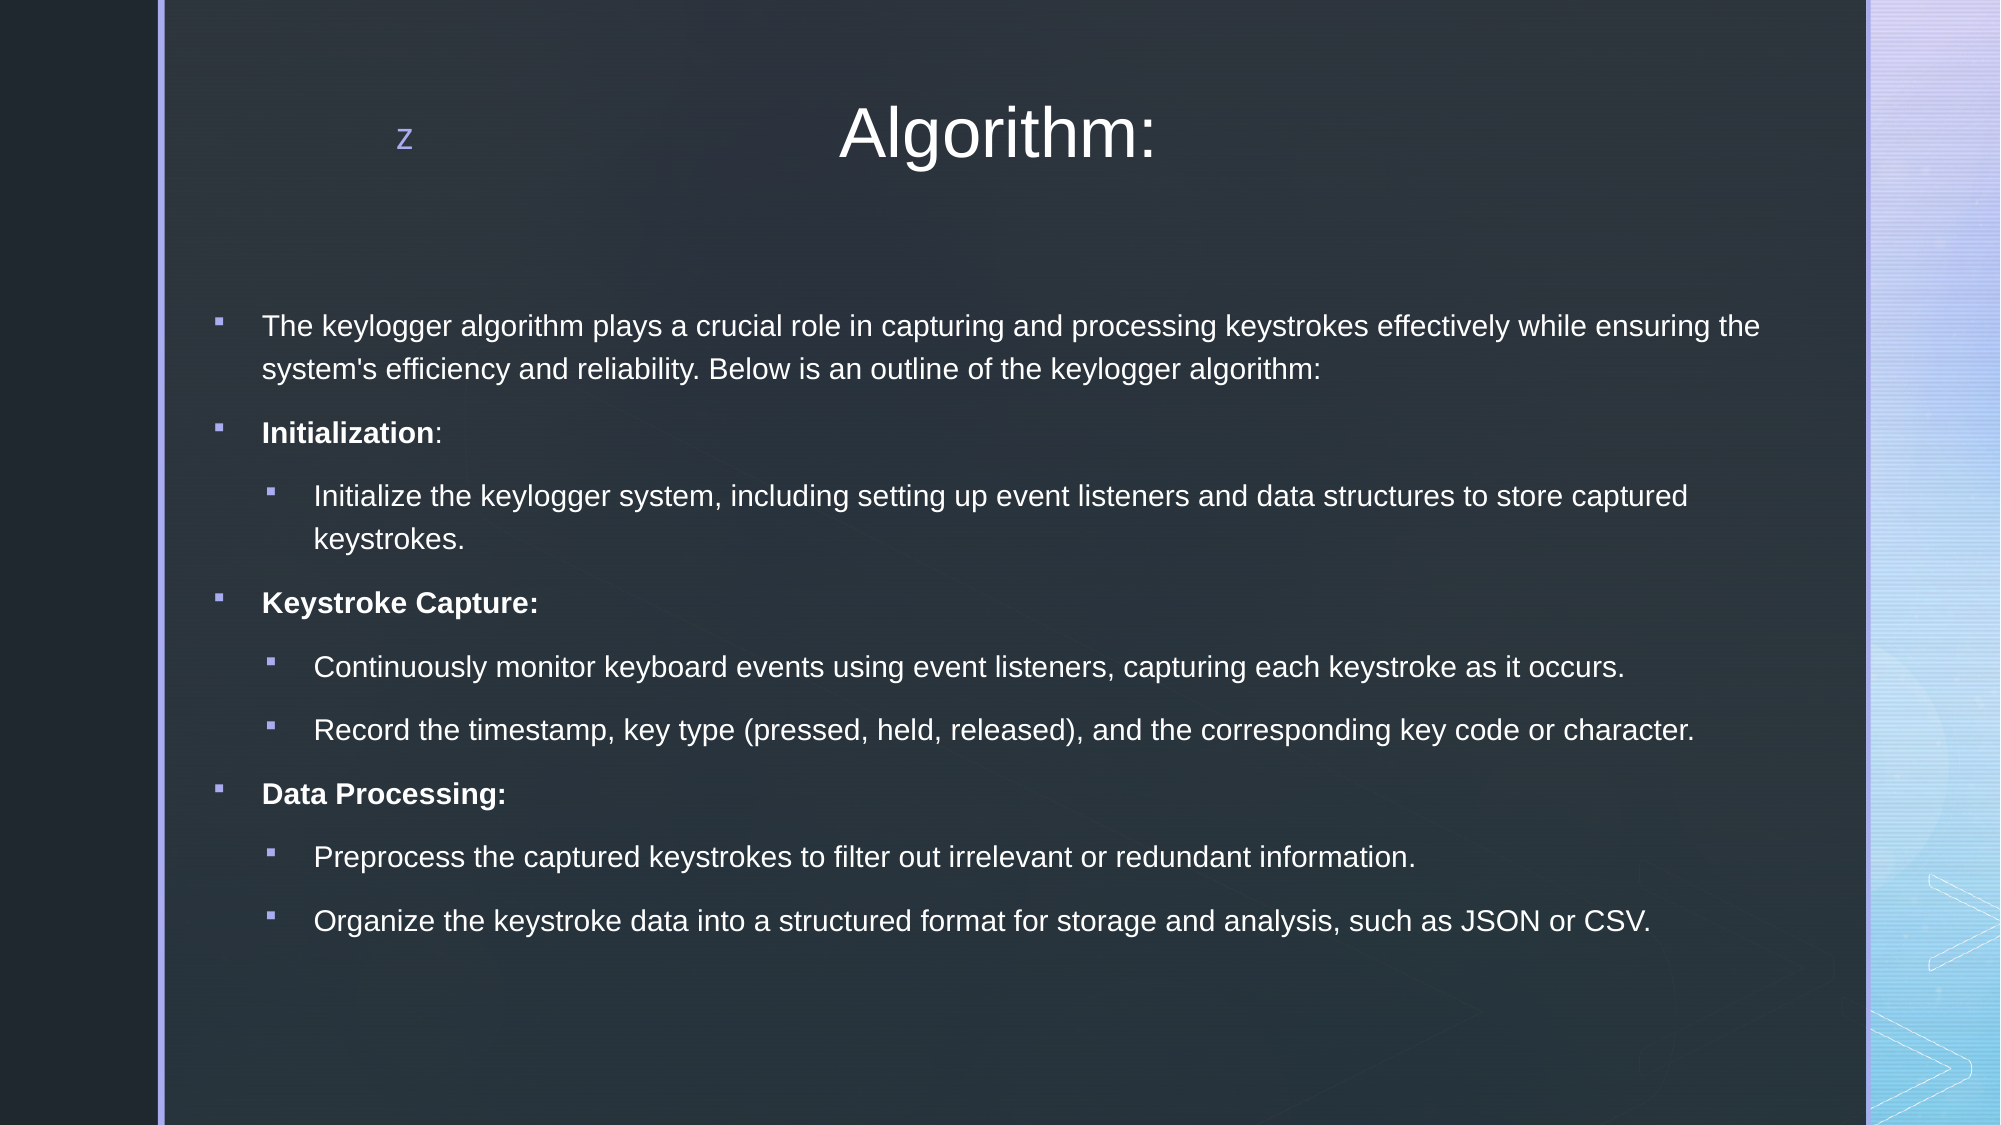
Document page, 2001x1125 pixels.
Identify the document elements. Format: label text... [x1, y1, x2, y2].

list The keylogger algorithm plays a crucial role in capturing and processing keystrokes effectively while ensuring the system's efficiency and reliability. Below is an outline of the keylogger algorithm: Initialization: Initialize the keylogger system, including setting up event listeners and data structures to store captured keystrokes. Keystroke Capture: Continuously monitor keyboard events using event listeners, capturing each keystroke as it occurs. Record the timestamp, key type (pressed, held, released), and the corresponding key code or character. Data Processing: Preprocess the captured keystrokes to filter out irrelevant or redundant information. Organize the keystroke data into a structured format for storage and analysis, such as JSON or CSV. [198, 292, 1849, 950]
title Algorithm: [149, 88, 1849, 262]
picture [1871, 0, 2001, 1125]
